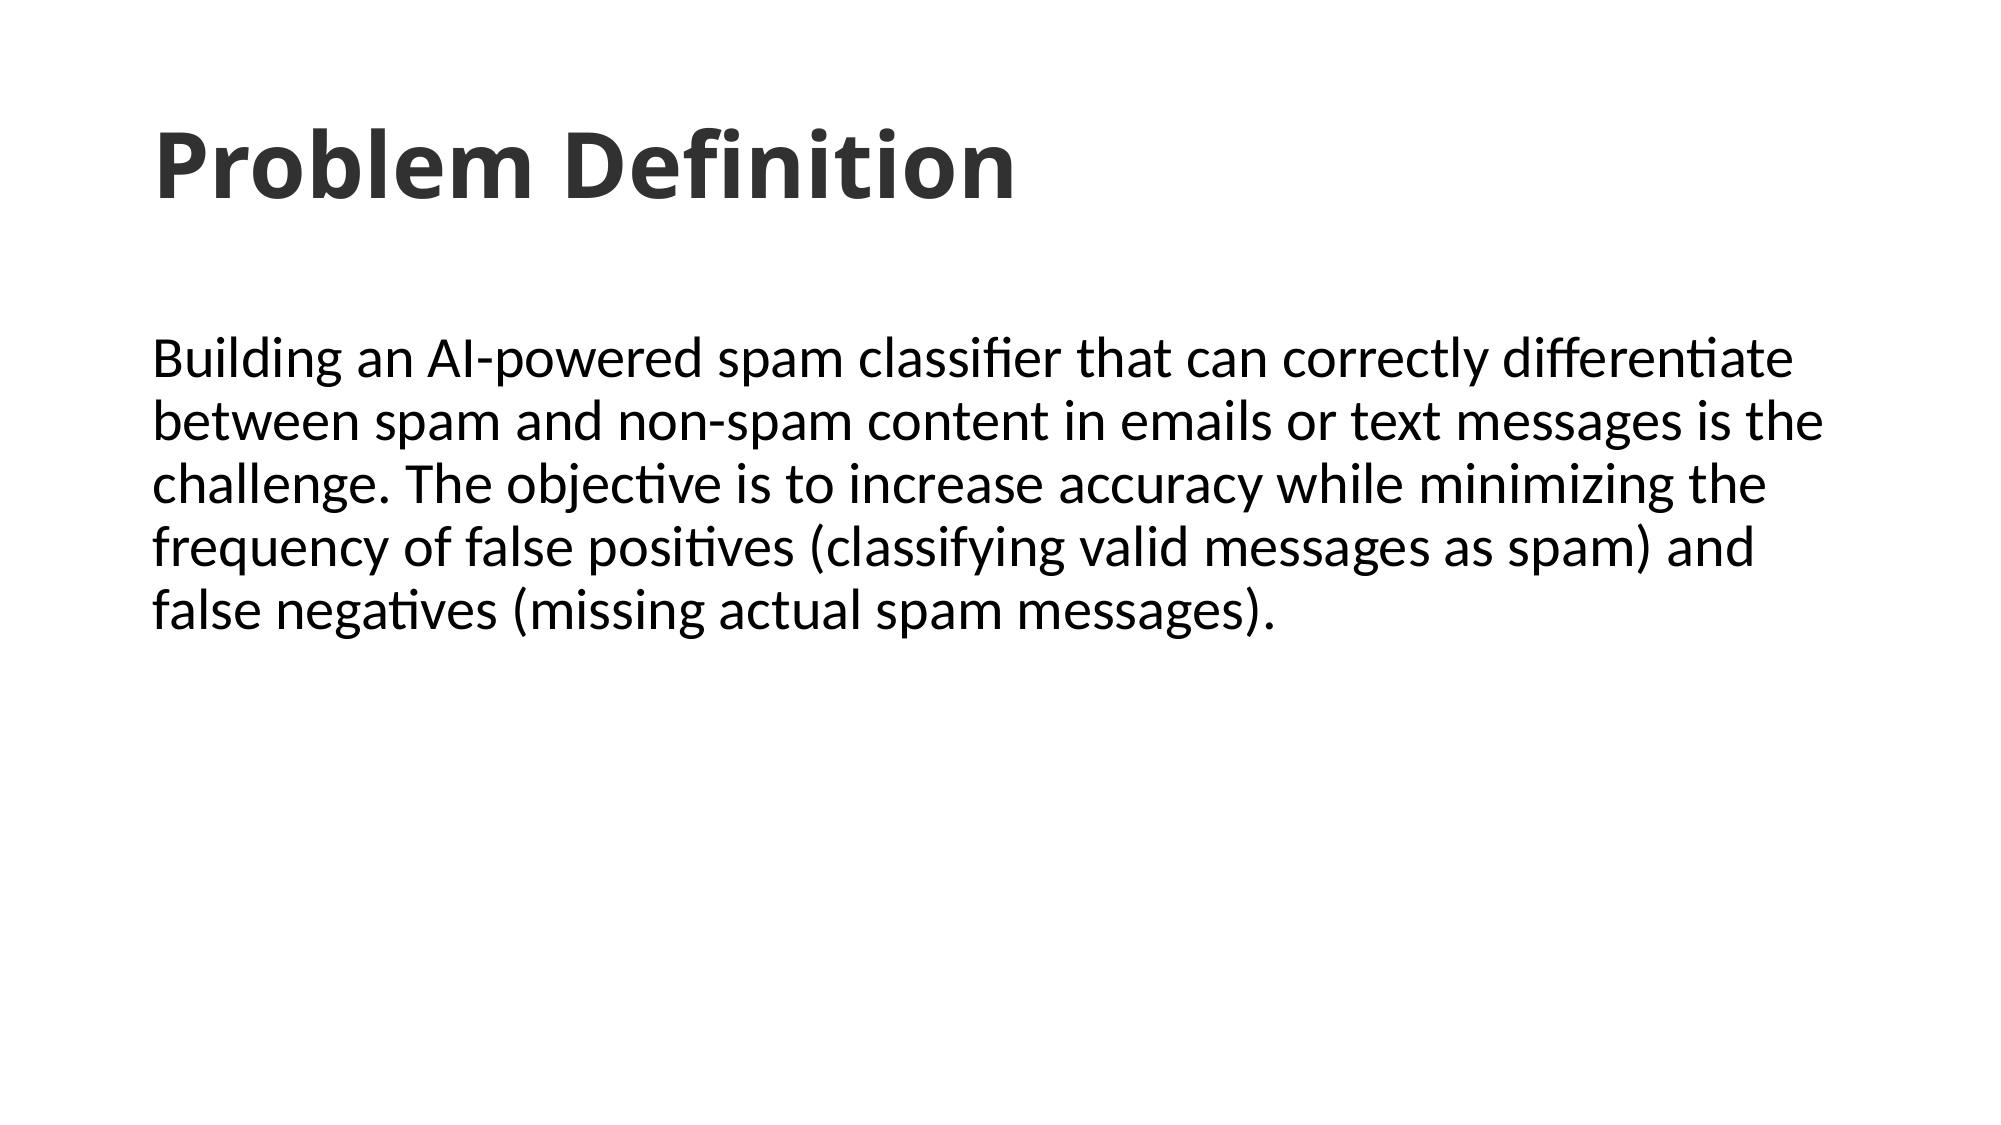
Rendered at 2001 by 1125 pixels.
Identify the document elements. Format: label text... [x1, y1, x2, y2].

title Problem Definition [137, 59, 1863, 278]
list Building an AI-powered spam classifier that can correctly differentiate between spam and non-spam content in emails or text messages is the challenge. The objective is to increase accuracy while minimizing the frequency of false positives (classifying valid messages as spam) and false negatives (missing actual spam messages). [137, 320, 1863, 1034]
